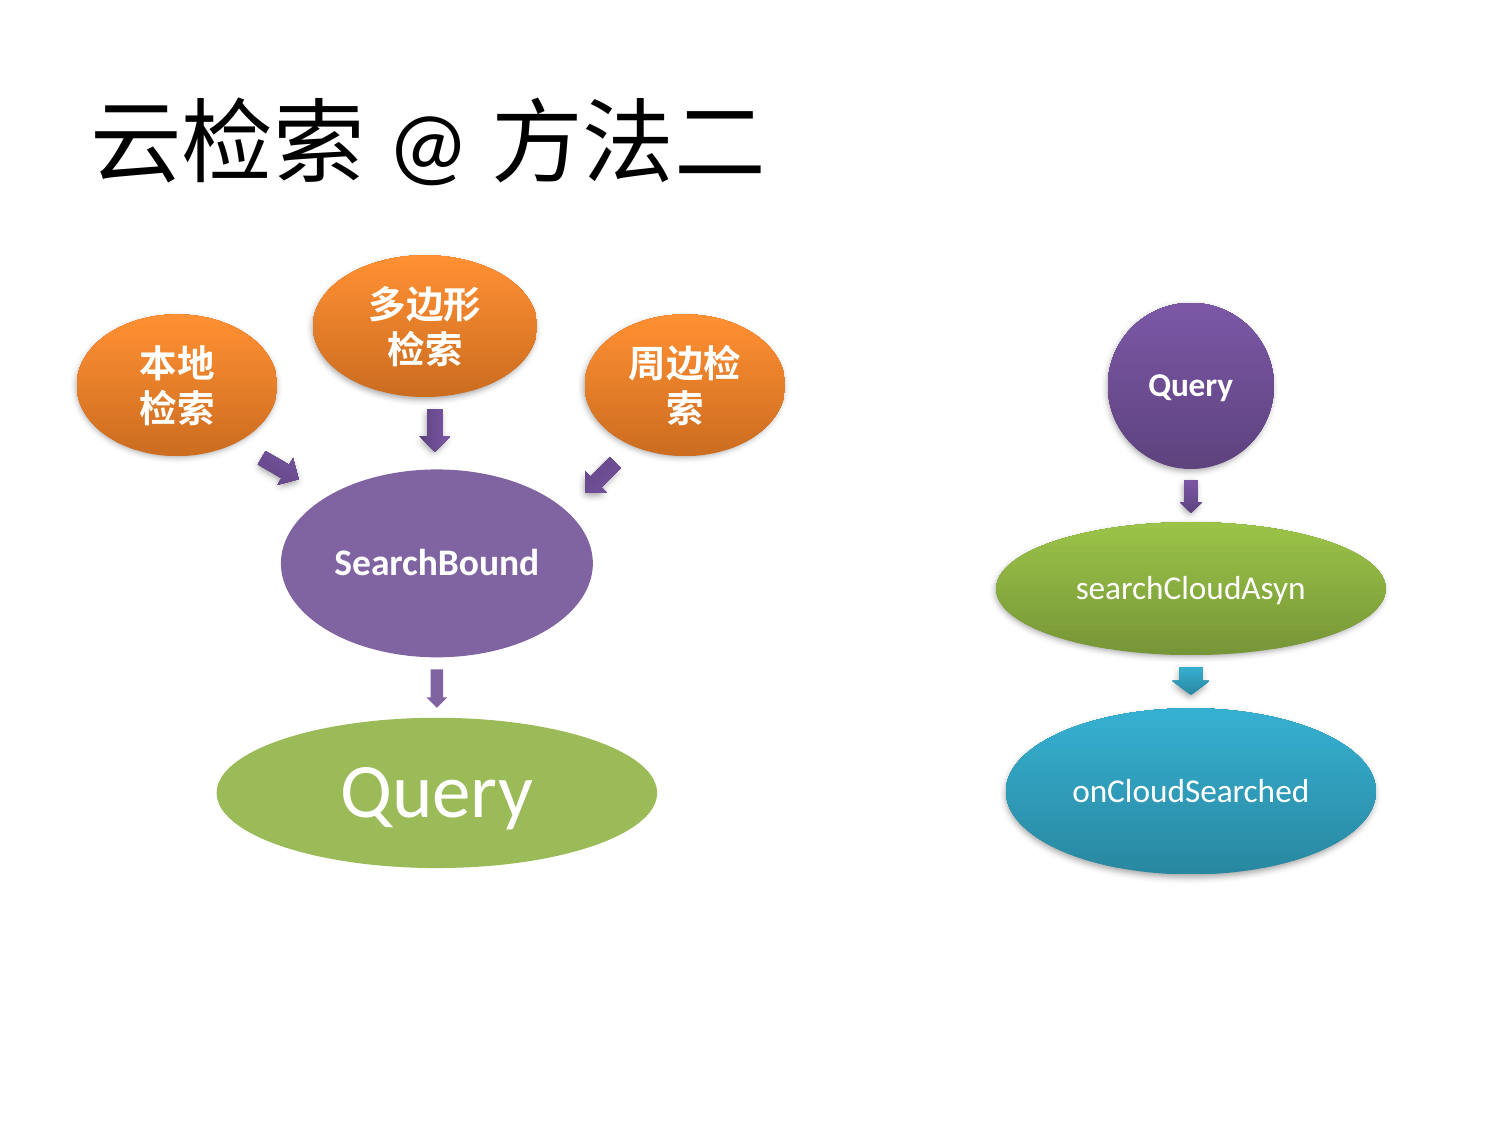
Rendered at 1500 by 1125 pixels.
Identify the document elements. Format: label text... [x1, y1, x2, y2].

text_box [76, 255, 786, 870]
title 云检索@方法二 [75, 45, 1425, 233]
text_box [786, 302, 1500, 876]
